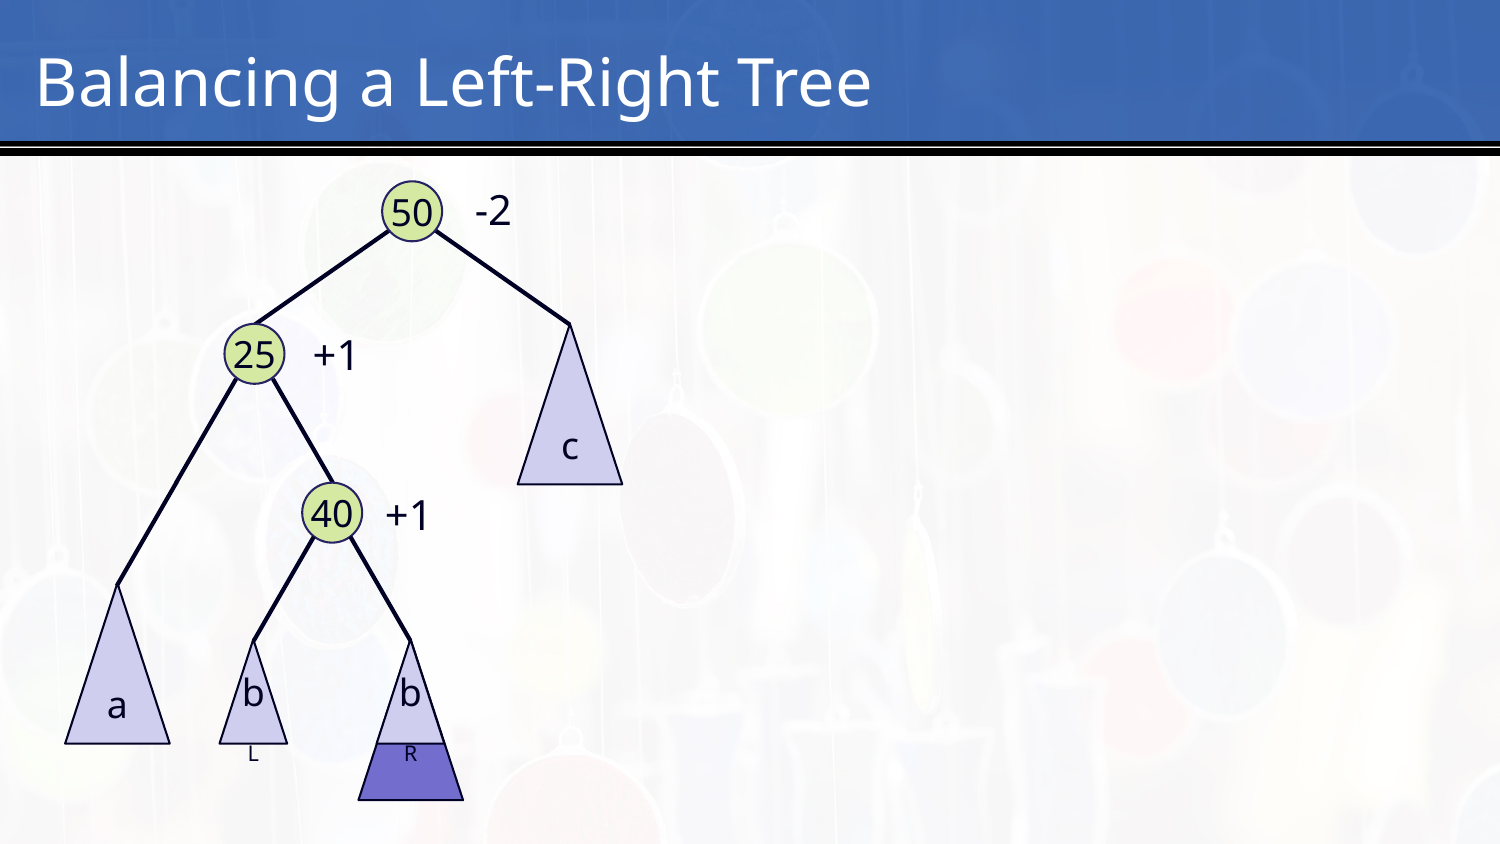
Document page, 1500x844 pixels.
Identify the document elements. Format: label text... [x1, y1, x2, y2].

text_box 40 [300, 480, 365, 545]
text_box +1 [297, 321, 386, 392]
text_box bR [374, 637, 447, 746]
list Balancing a Left-Right Tree [19, 32, 1483, 128]
text_box c [515, 321, 625, 487]
text_box 25 [222, 321, 287, 386]
picture [0, 0, 1500, 844]
text_box a [63, 585, 172, 746]
text_box -2 [459, 176, 530, 247]
text_box bL [217, 637, 290, 746]
text_box [356, 744, 466, 803]
text_box 50 [380, 179, 445, 244]
list +1 [370, 481, 488, 552]
